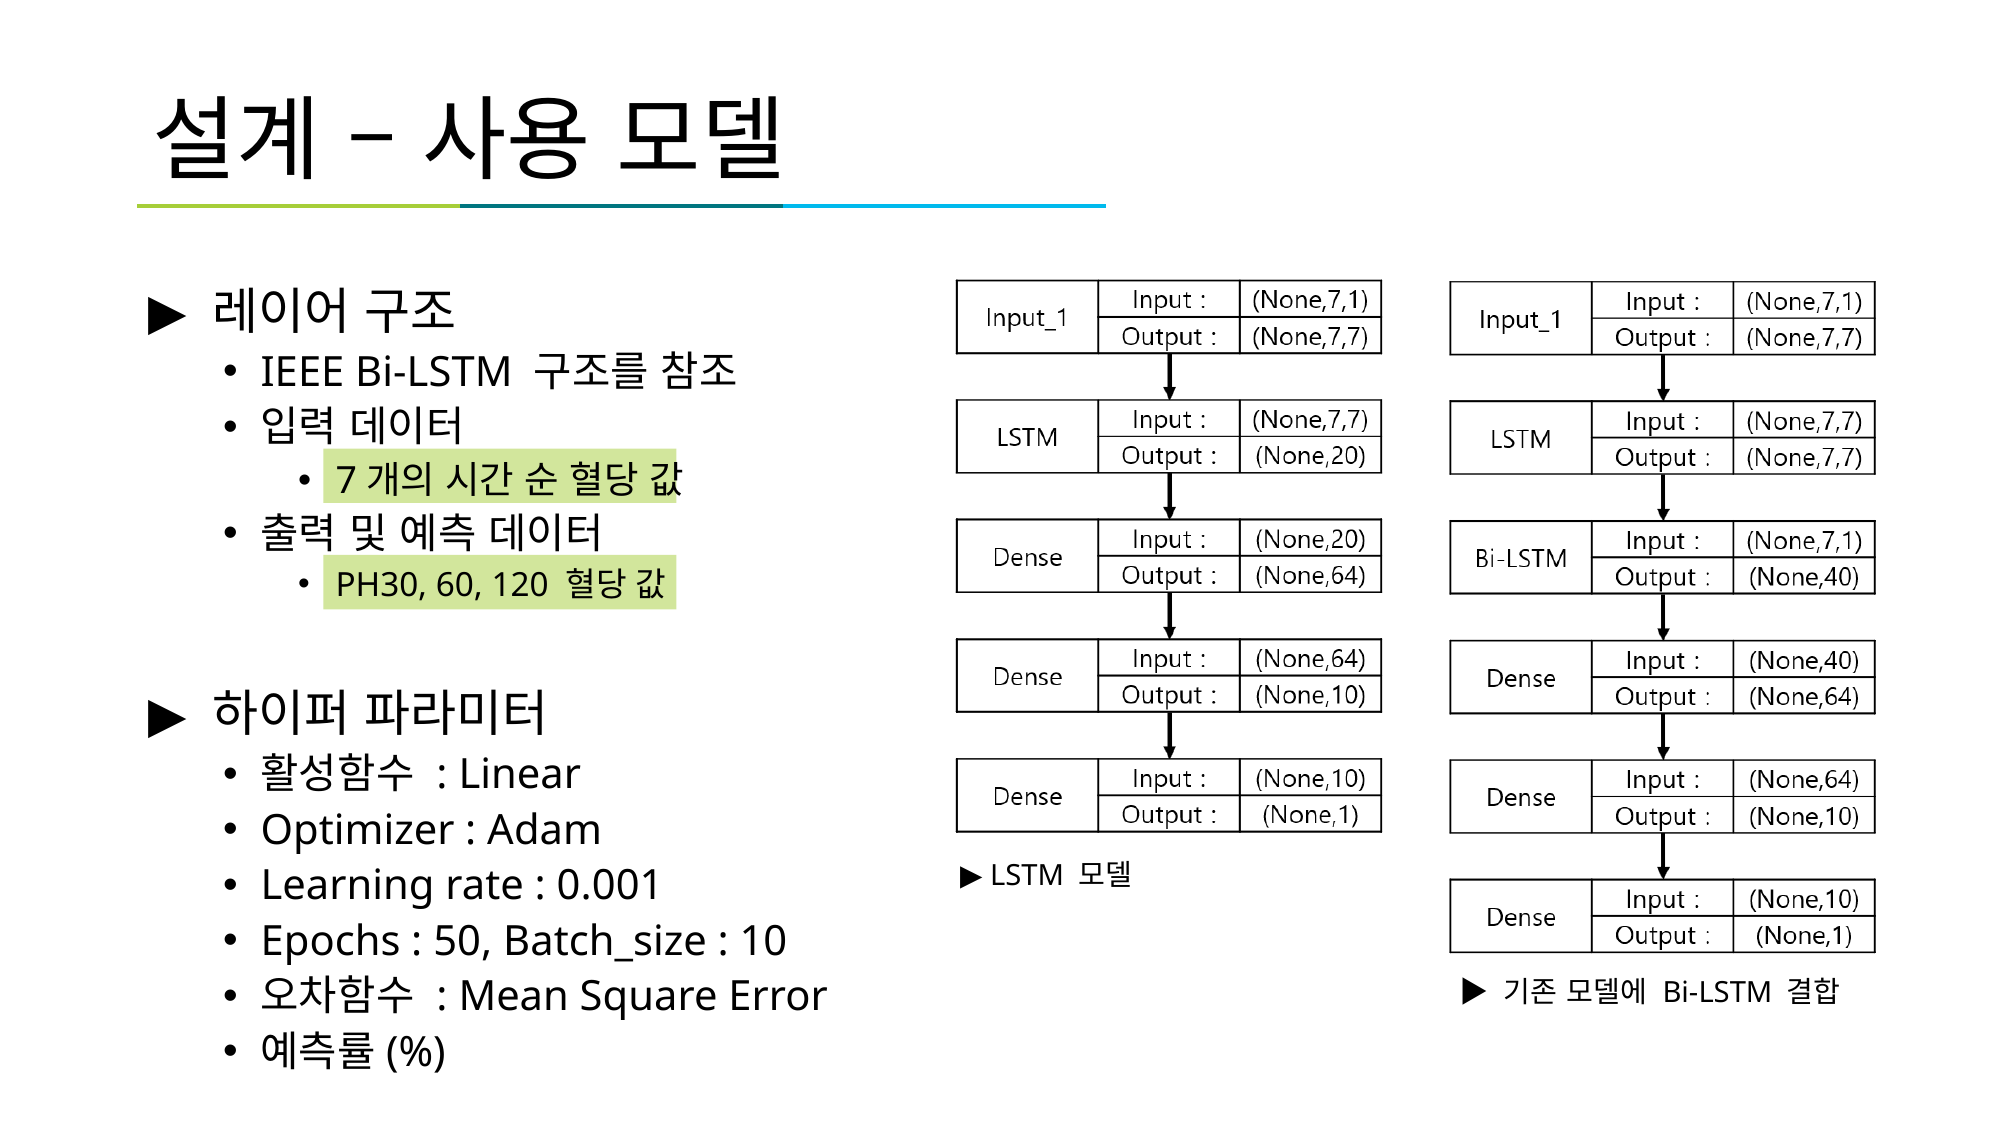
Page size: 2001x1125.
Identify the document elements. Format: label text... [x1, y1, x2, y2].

title 설계 – 사용 모델 [137, 59, 1863, 227]
picture [943, 275, 1383, 964]
text_box ▶ 기존 모델에 Bi-LSTM 결합 [1444, 966, 1856, 1016]
list 레이어 구조 IEEE Bi-LSTM 구조를 참조 입력 데이터 7개의 시간 순 혈당 값 출력 및 예측 데이터 PH30, 60, 120 혈당 값 하이퍼 파라미터 활성함수 : Linear Optimizer : Adam Learning rate : 0.001 Epochs : 50, Batch_size : 10 오차함수 : Mean Square Error 예측률(%) [133, 278, 862, 1090]
picture [1449, 275, 1923, 964]
